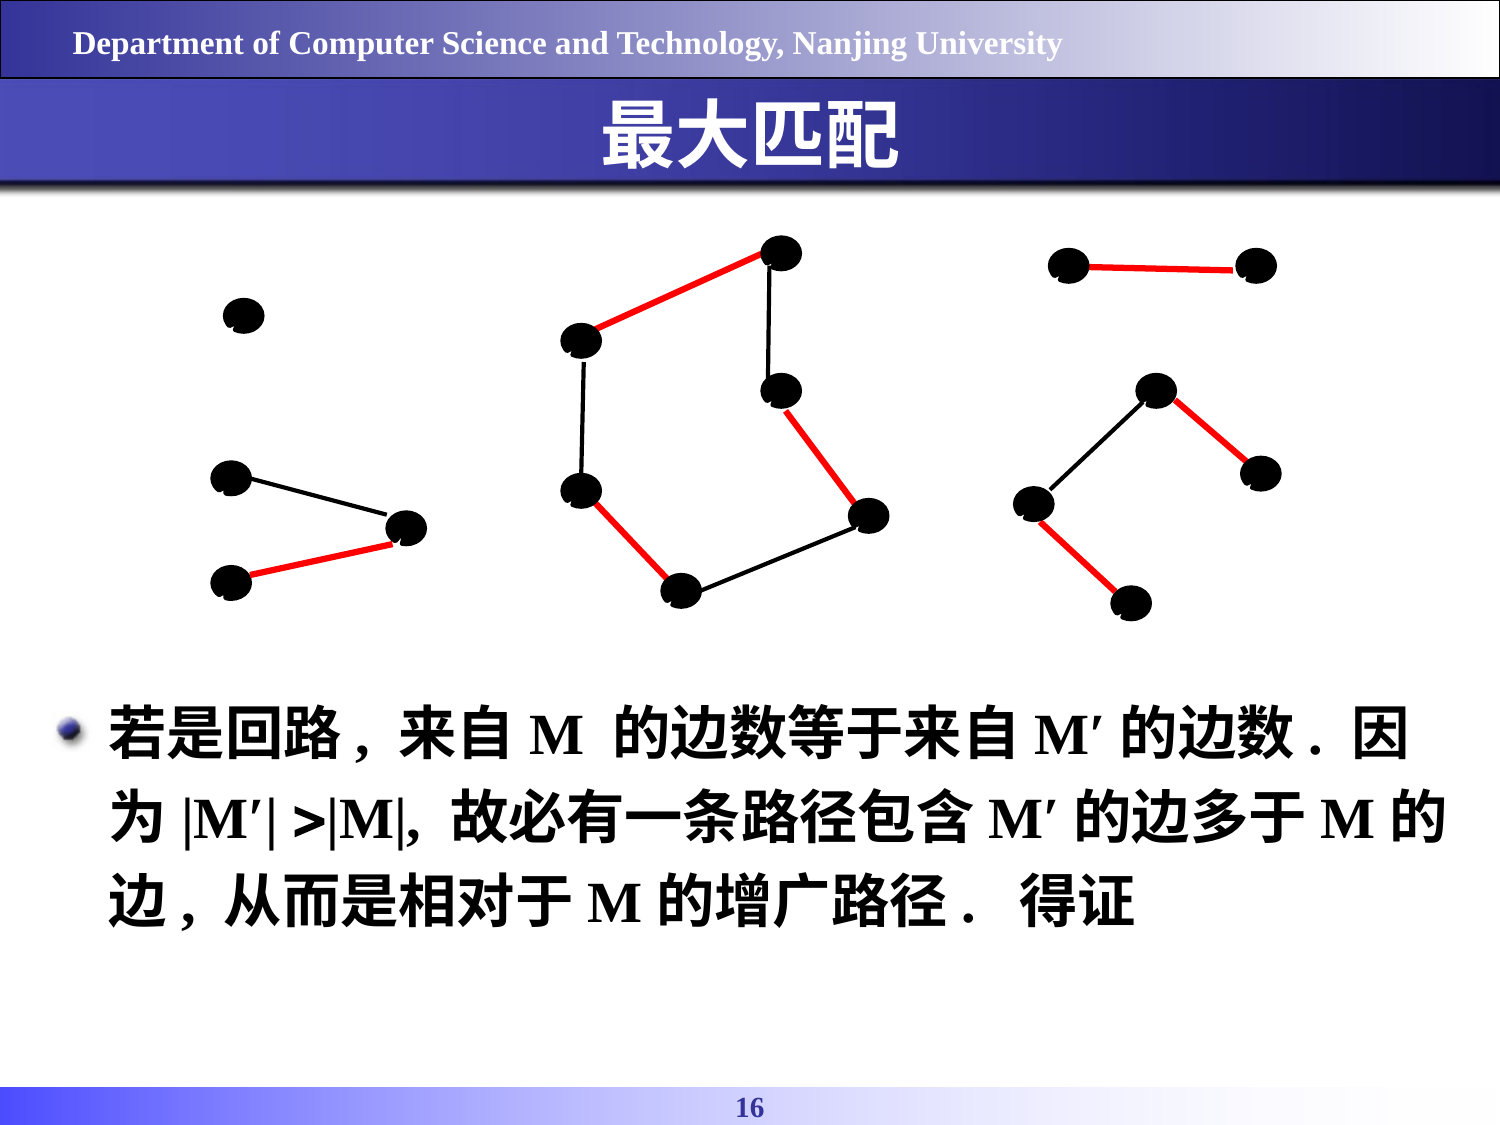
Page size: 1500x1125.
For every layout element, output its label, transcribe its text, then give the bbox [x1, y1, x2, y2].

text_box [1244, 247, 1278, 284]
text_box [1111, 608, 1152, 622]
picture [52, 710, 94, 752]
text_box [212, 253, 1254, 600]
text_box [1258, 455, 1282, 492]
title 最大匹配 [0, 70, 1500, 196]
list 若是回路, 来自M 的边数等于来自M′的边数. 因为|M′| |M|, 故必有一条路径包含M′的边多于M的边, 从而是相对于M的增广路径. 得证 [37, 675, 1472, 1075]
text_box [1057, 247, 1081, 251]
text_box [760, 235, 802, 251]
